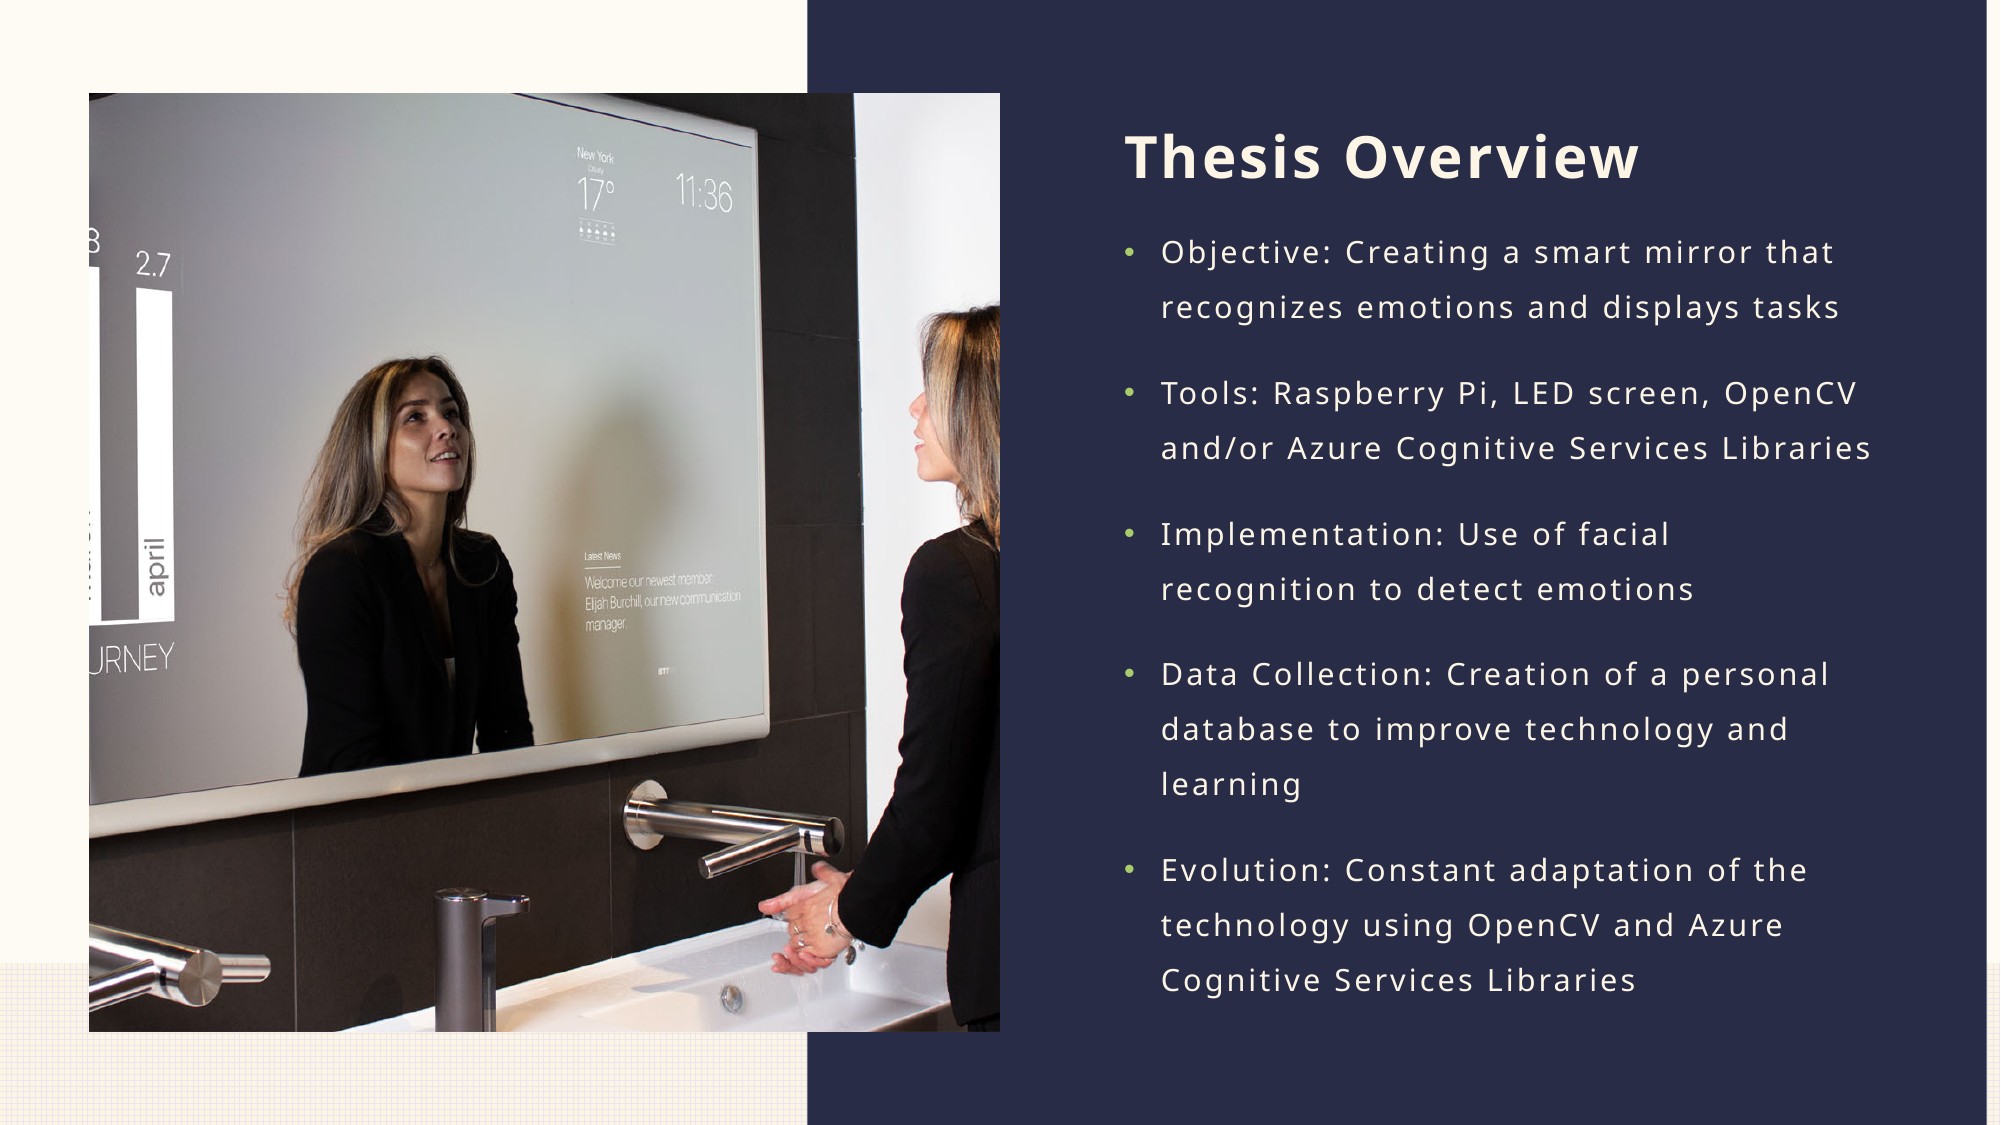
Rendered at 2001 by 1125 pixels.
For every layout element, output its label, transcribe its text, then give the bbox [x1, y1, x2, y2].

picture [89, 93, 1000, 1032]
list Objective: Creating a smart mirror that recognizes emotions and displays tasks Tools: Raspberry Pi, LED screen, OpenCV and/or Azure Cognitive Services Libraries Implementation: Use of facial recognition to detect emotions Data Collection: Creation of a personal database to improve technology and learning Evolution: Constant adaptation of the technology using OpenCV and Azure Cognitive Services Libraries [1109, 207, 1896, 1014]
title Thesis Overview [1109, 111, 1896, 207]
